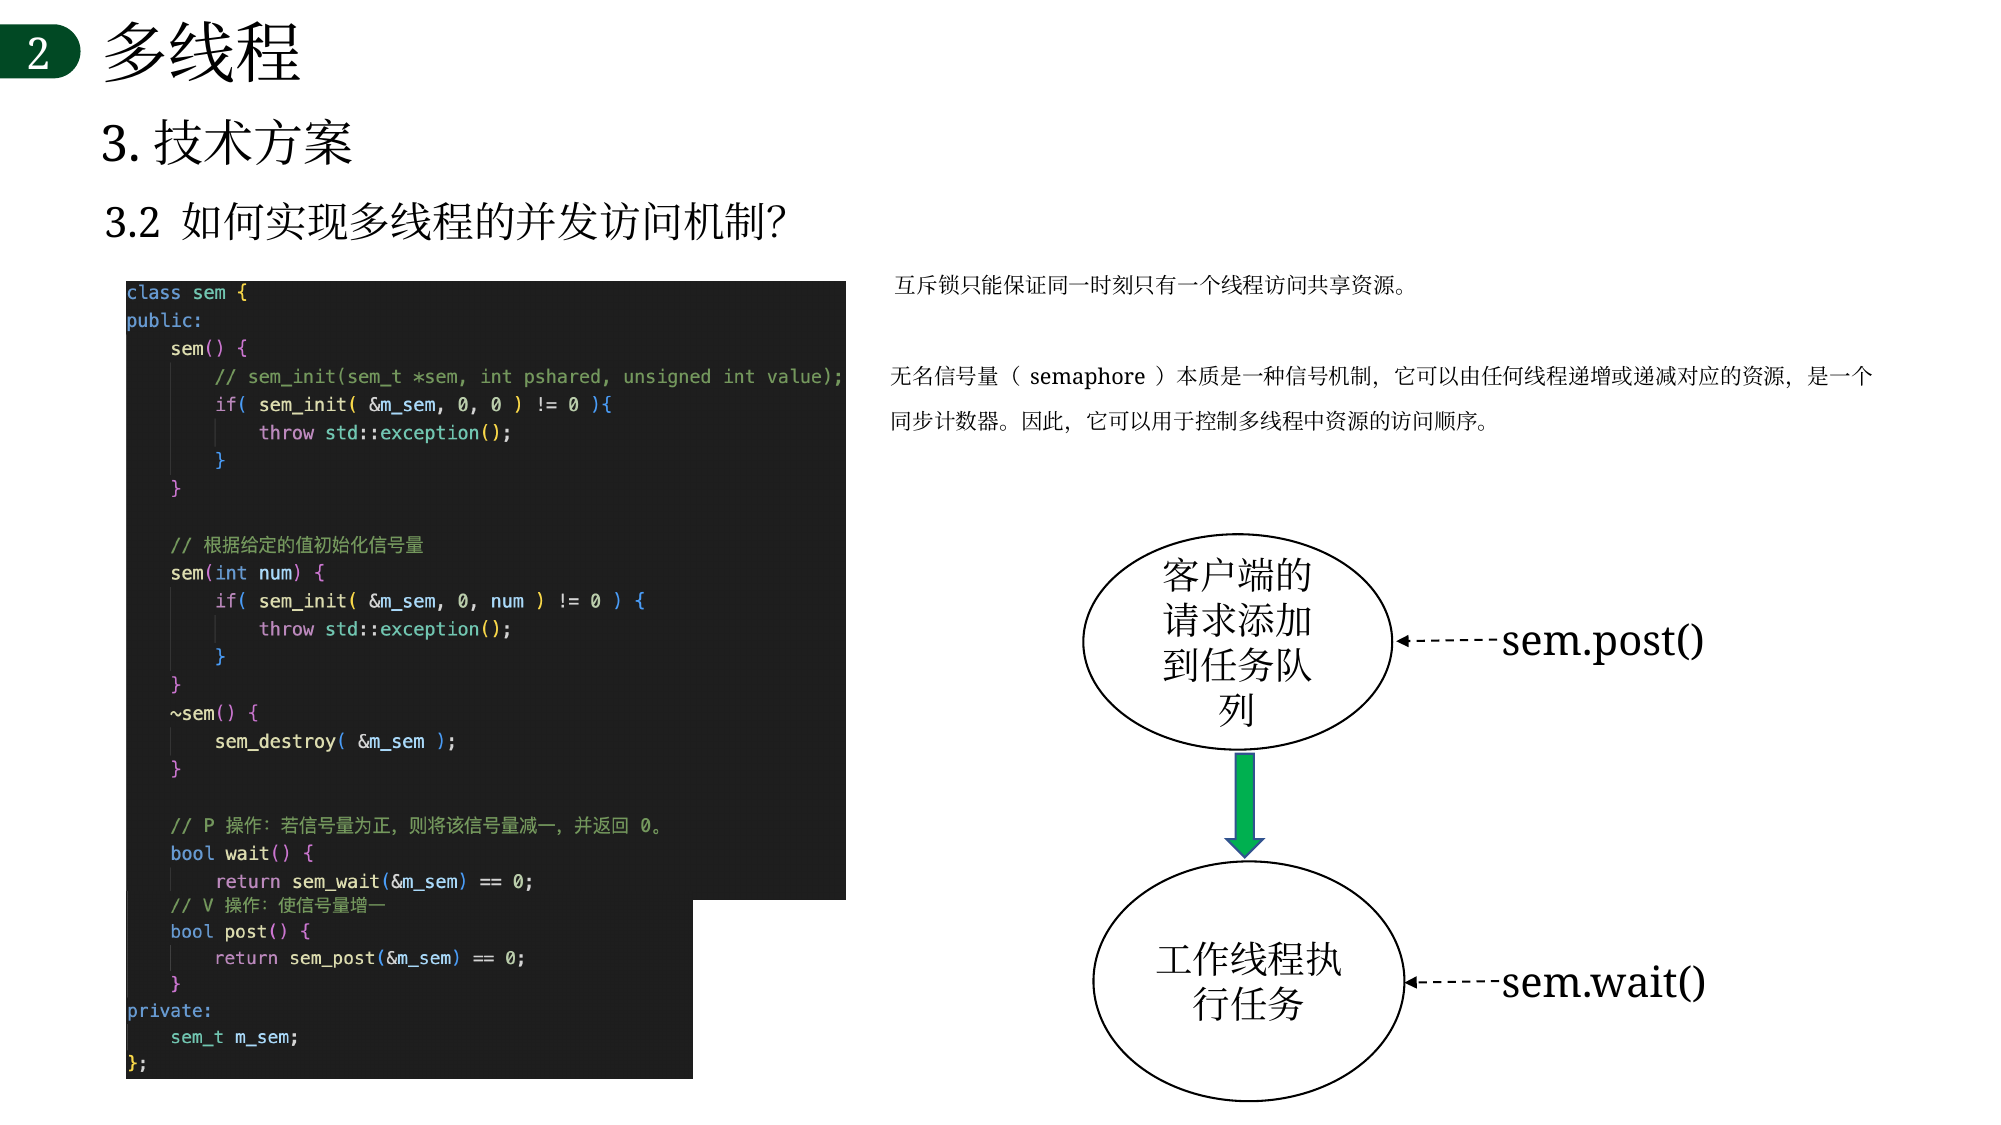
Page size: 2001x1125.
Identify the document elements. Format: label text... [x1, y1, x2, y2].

text_box 3.2 如何实现多线程的并发访问机制？ [96, 187, 956, 253]
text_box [1093, 861, 1405, 1102]
text_box 3.技术方案 [95, 106, 1093, 178]
text_box sem.post() [1494, 606, 1821, 672]
text_box 互斥锁只能保证同一时刻只有一个线程访问共享资源。 [889, 263, 1836, 320]
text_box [0, 17, 81, 79]
picture [126, 281, 847, 1079]
text_box 多线程 [95, 5, 308, 97]
text_box [1396, 634, 1409, 648]
text_box [1226, 753, 1264, 858]
text_box 无名信号量（semaphore）本质是一种信号机制，它可以由任何线程递增或递减对应的资源，是一个同步计数器。因此，它可以用于控制多线程中资源的访问顺序。 [883, 352, 1897, 458]
text_box [1405, 976, 1422, 989]
text_box sem.wait() [1494, 948, 1821, 1014]
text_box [1083, 533, 1393, 750]
